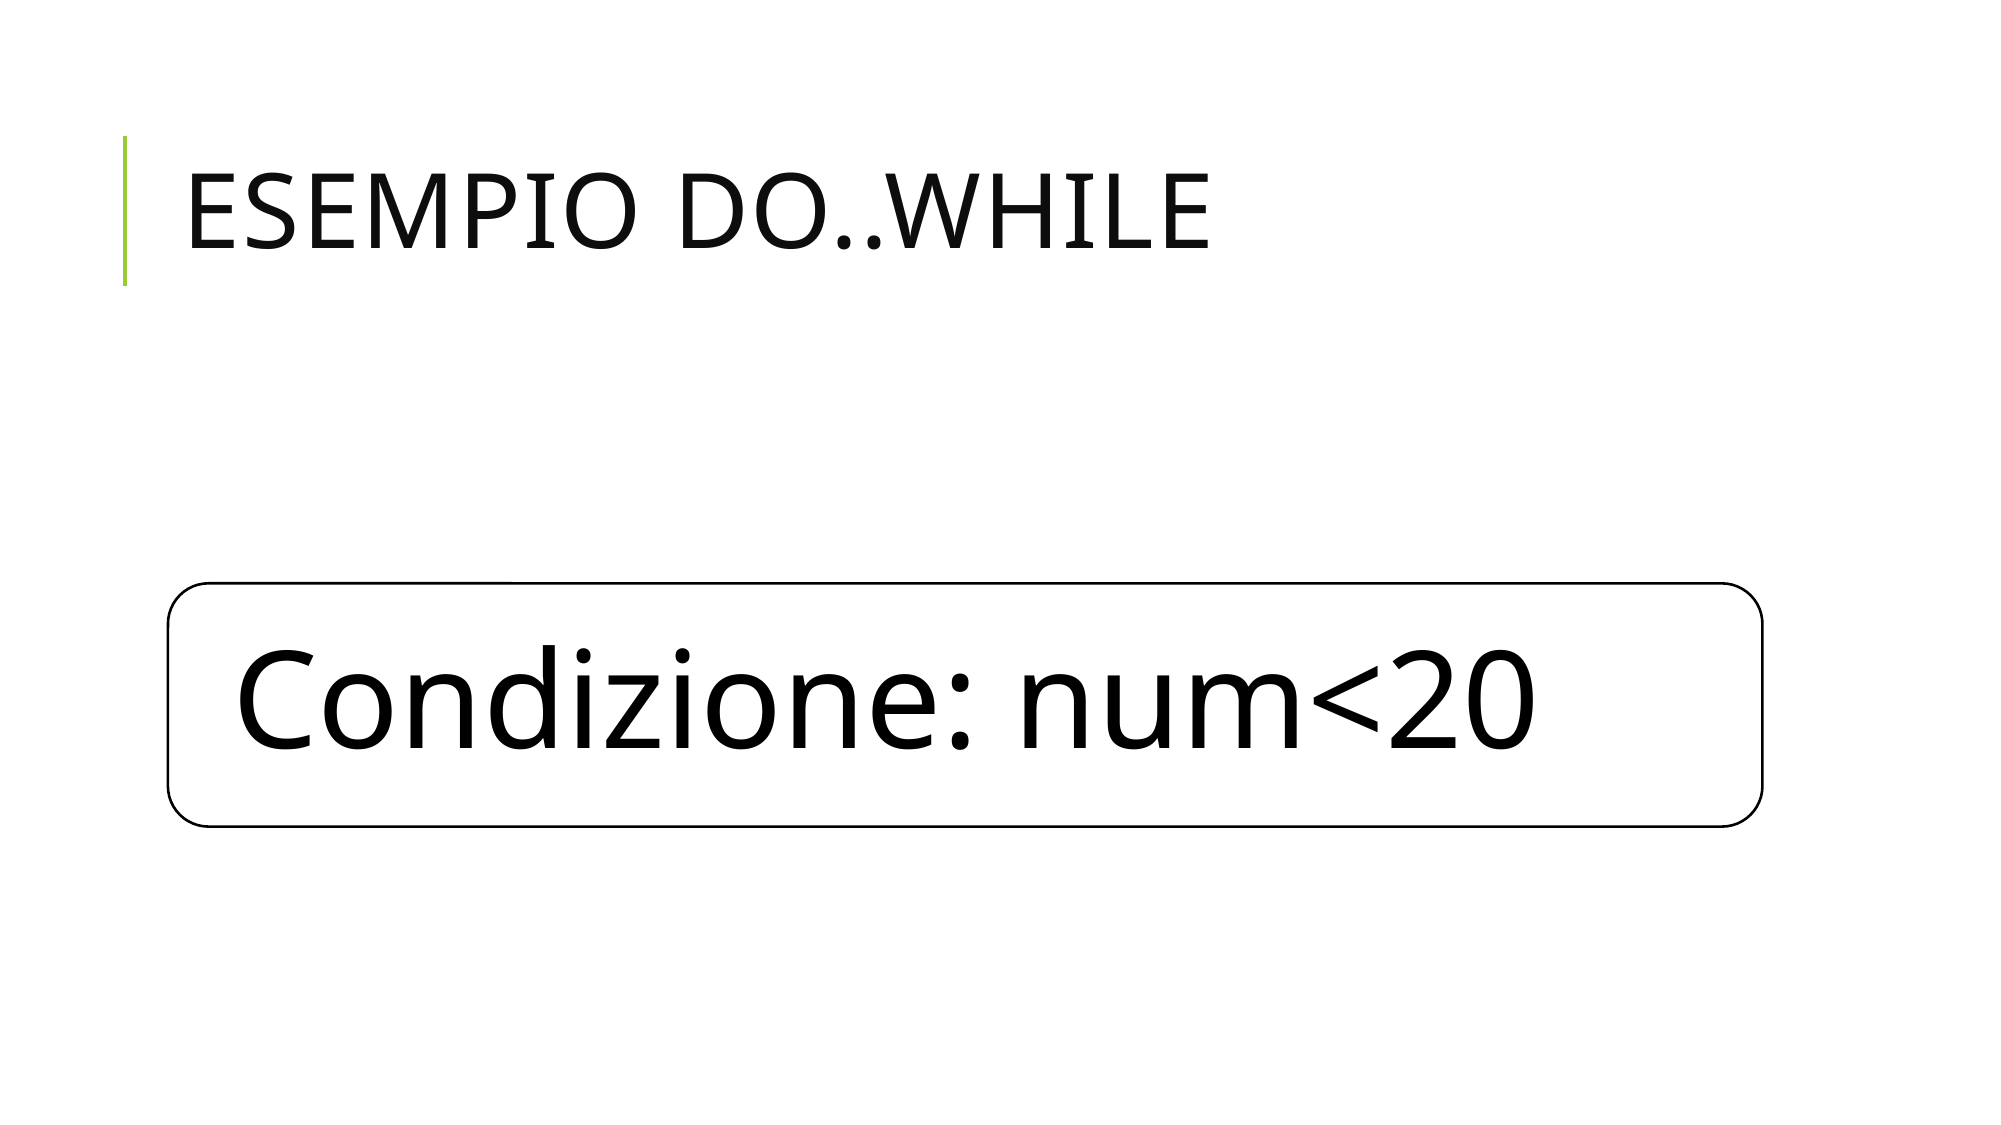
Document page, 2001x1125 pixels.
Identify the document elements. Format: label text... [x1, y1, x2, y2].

title Esempio do..while [168, 96, 1763, 342]
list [167, 374, 1763, 1036]
